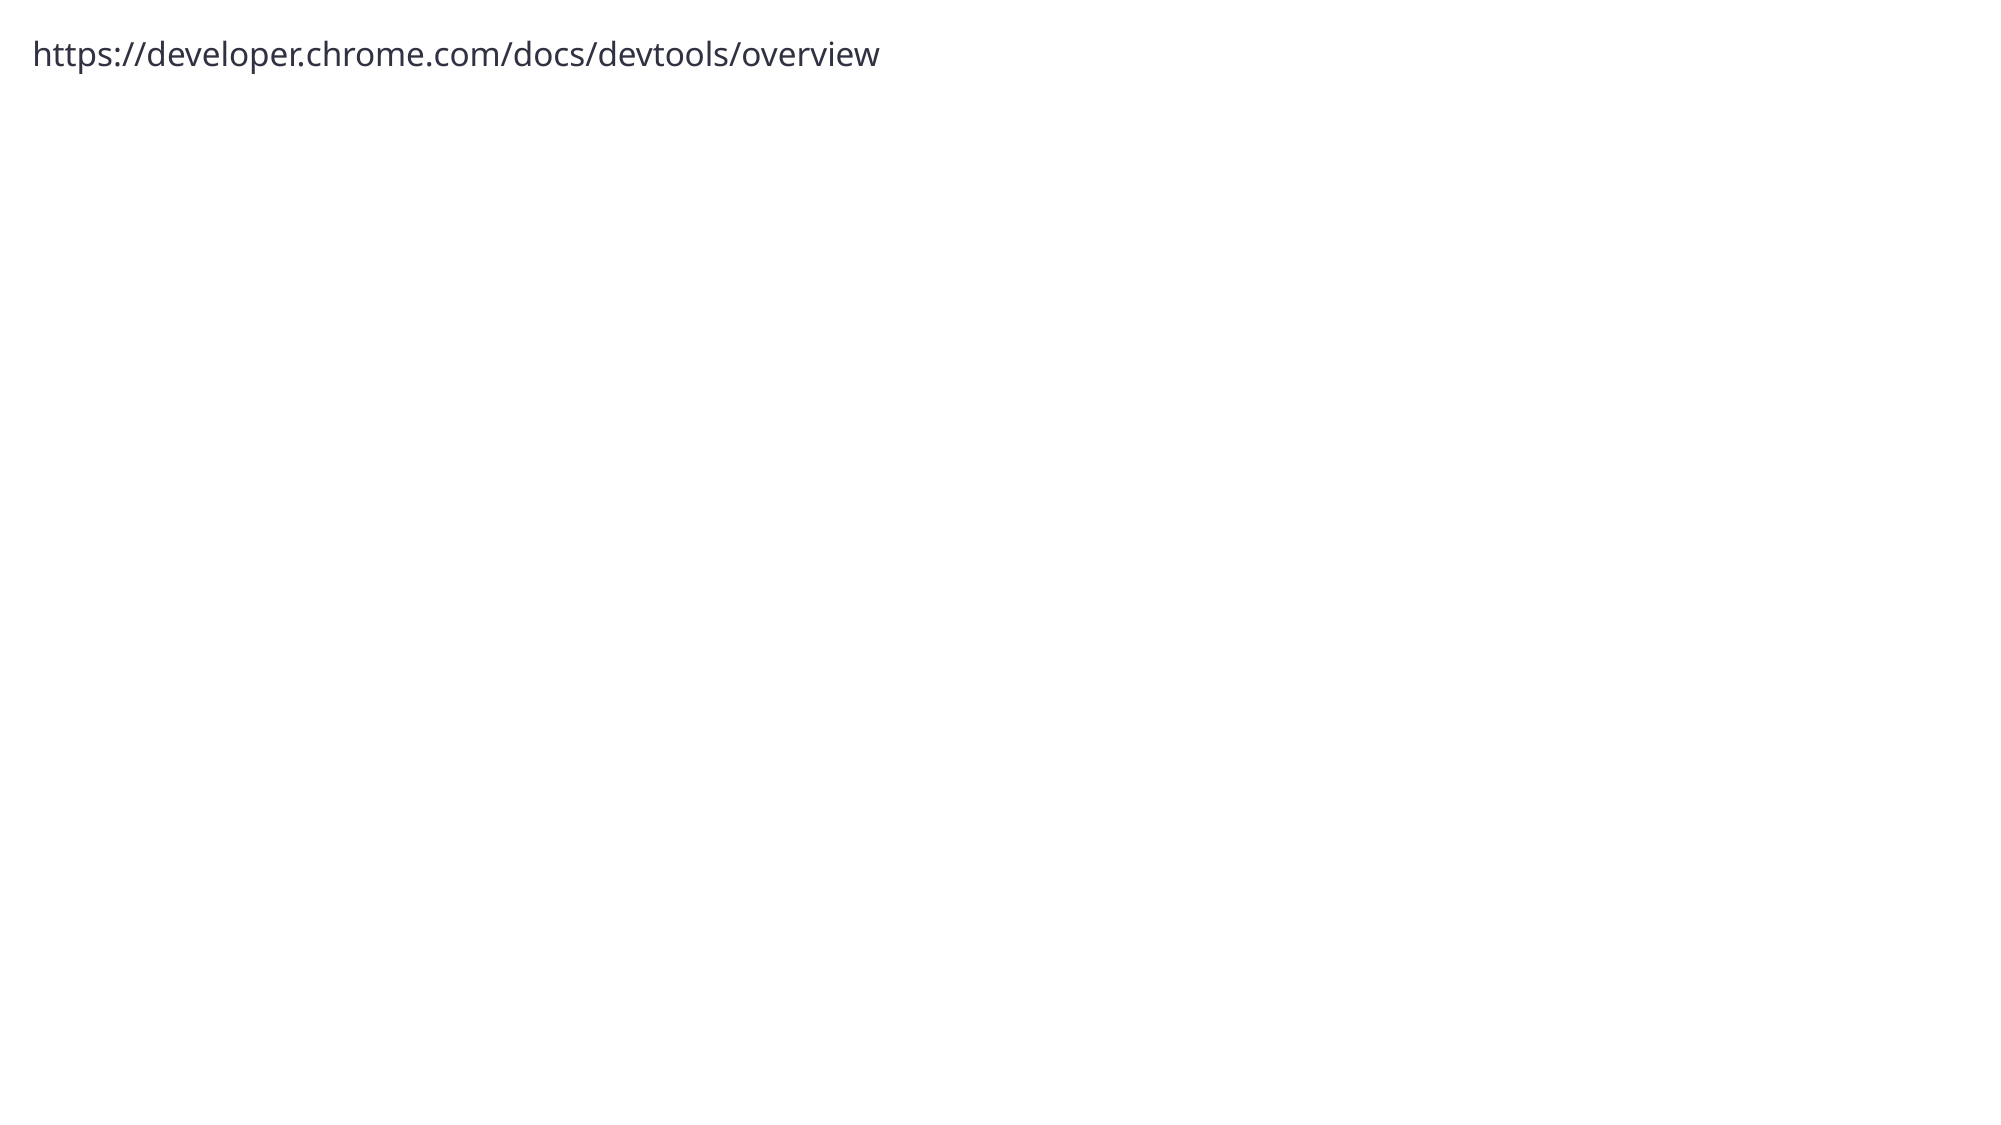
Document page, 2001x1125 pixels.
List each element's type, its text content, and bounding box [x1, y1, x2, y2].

text_box https://developer.chrome.com/docs/devtools/overview [17, 25, 1984, 81]
